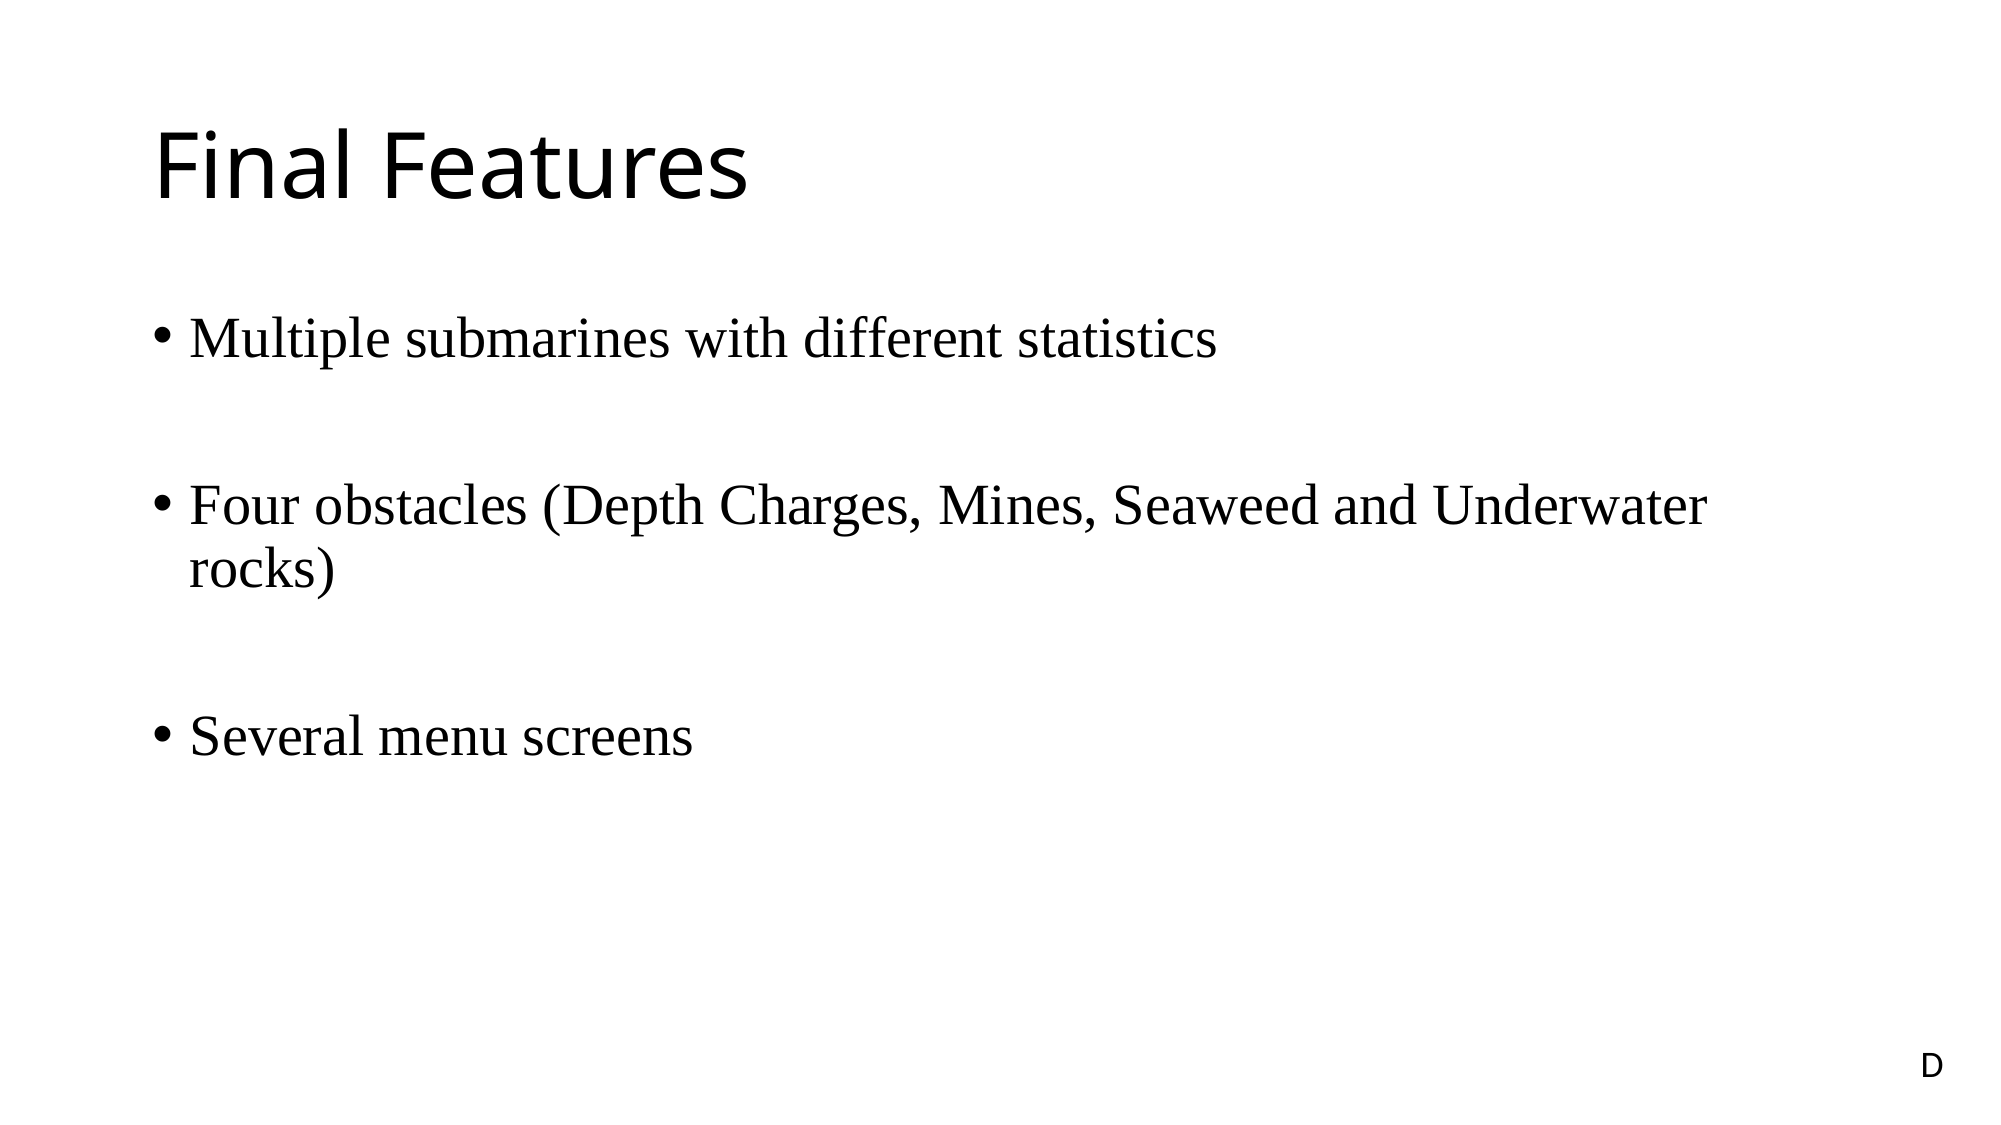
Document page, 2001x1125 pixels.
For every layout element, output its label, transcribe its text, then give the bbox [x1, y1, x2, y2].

title Final Features [137, 59, 1863, 278]
list Multiple submarines with different statistics Four obstacles (Depth Charges, Mines, Seaweed and Underwater rocks) Several menu screens [137, 299, 1863, 1014]
text_box D [1905, 1032, 1959, 1092]
